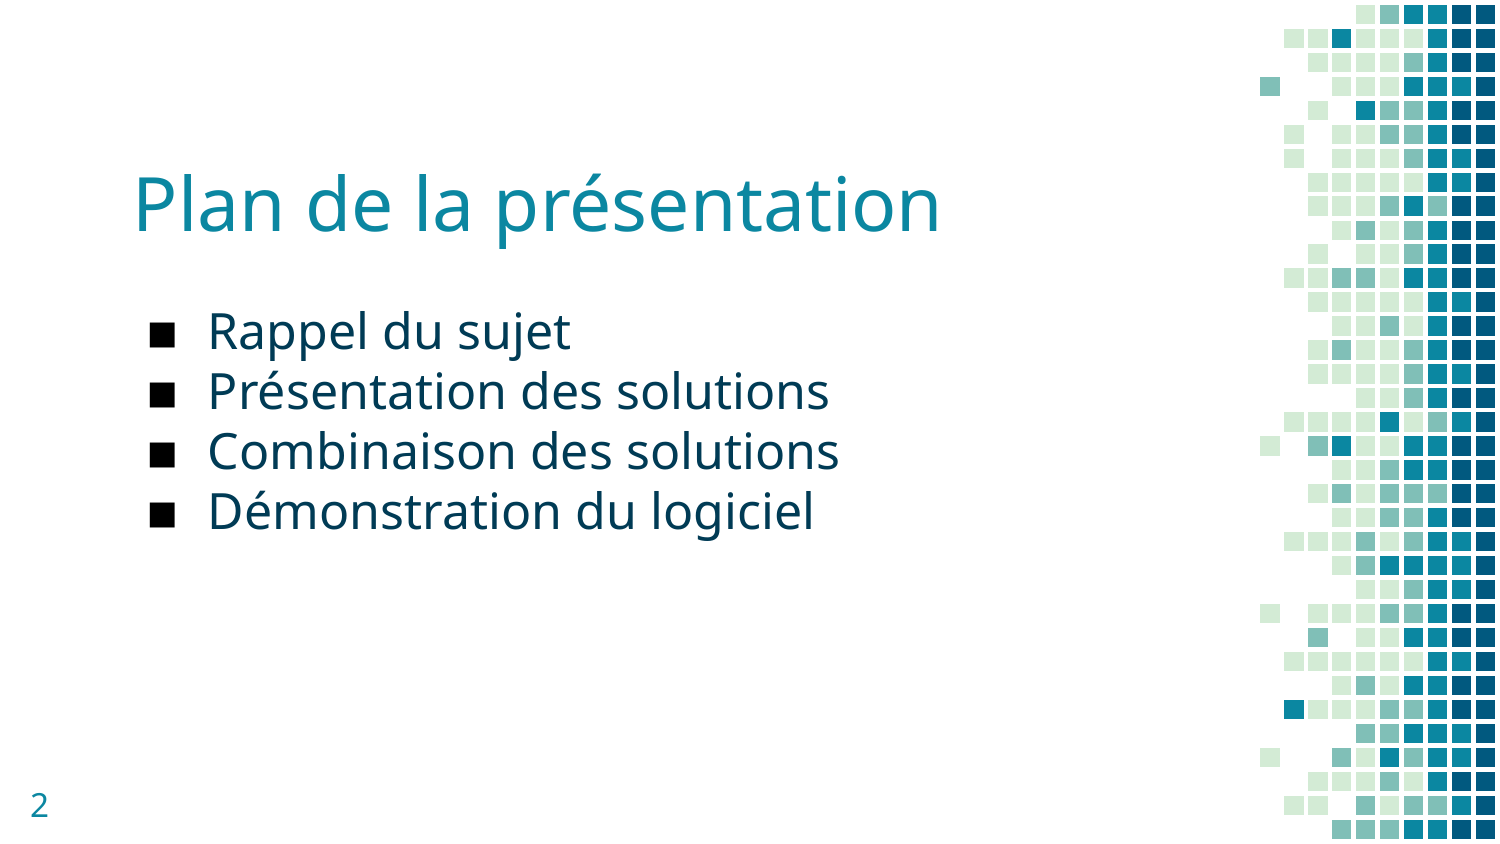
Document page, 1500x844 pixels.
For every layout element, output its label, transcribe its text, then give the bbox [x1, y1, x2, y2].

slide_number ‹#› [15, 774, 105, 839]
list Rappel du sujet Présentation des solutions Combinaison des solutions Démonstration du logiciel [117, 284, 1227, 774]
title Plan de la présentation [117, 121, 1227, 262]
